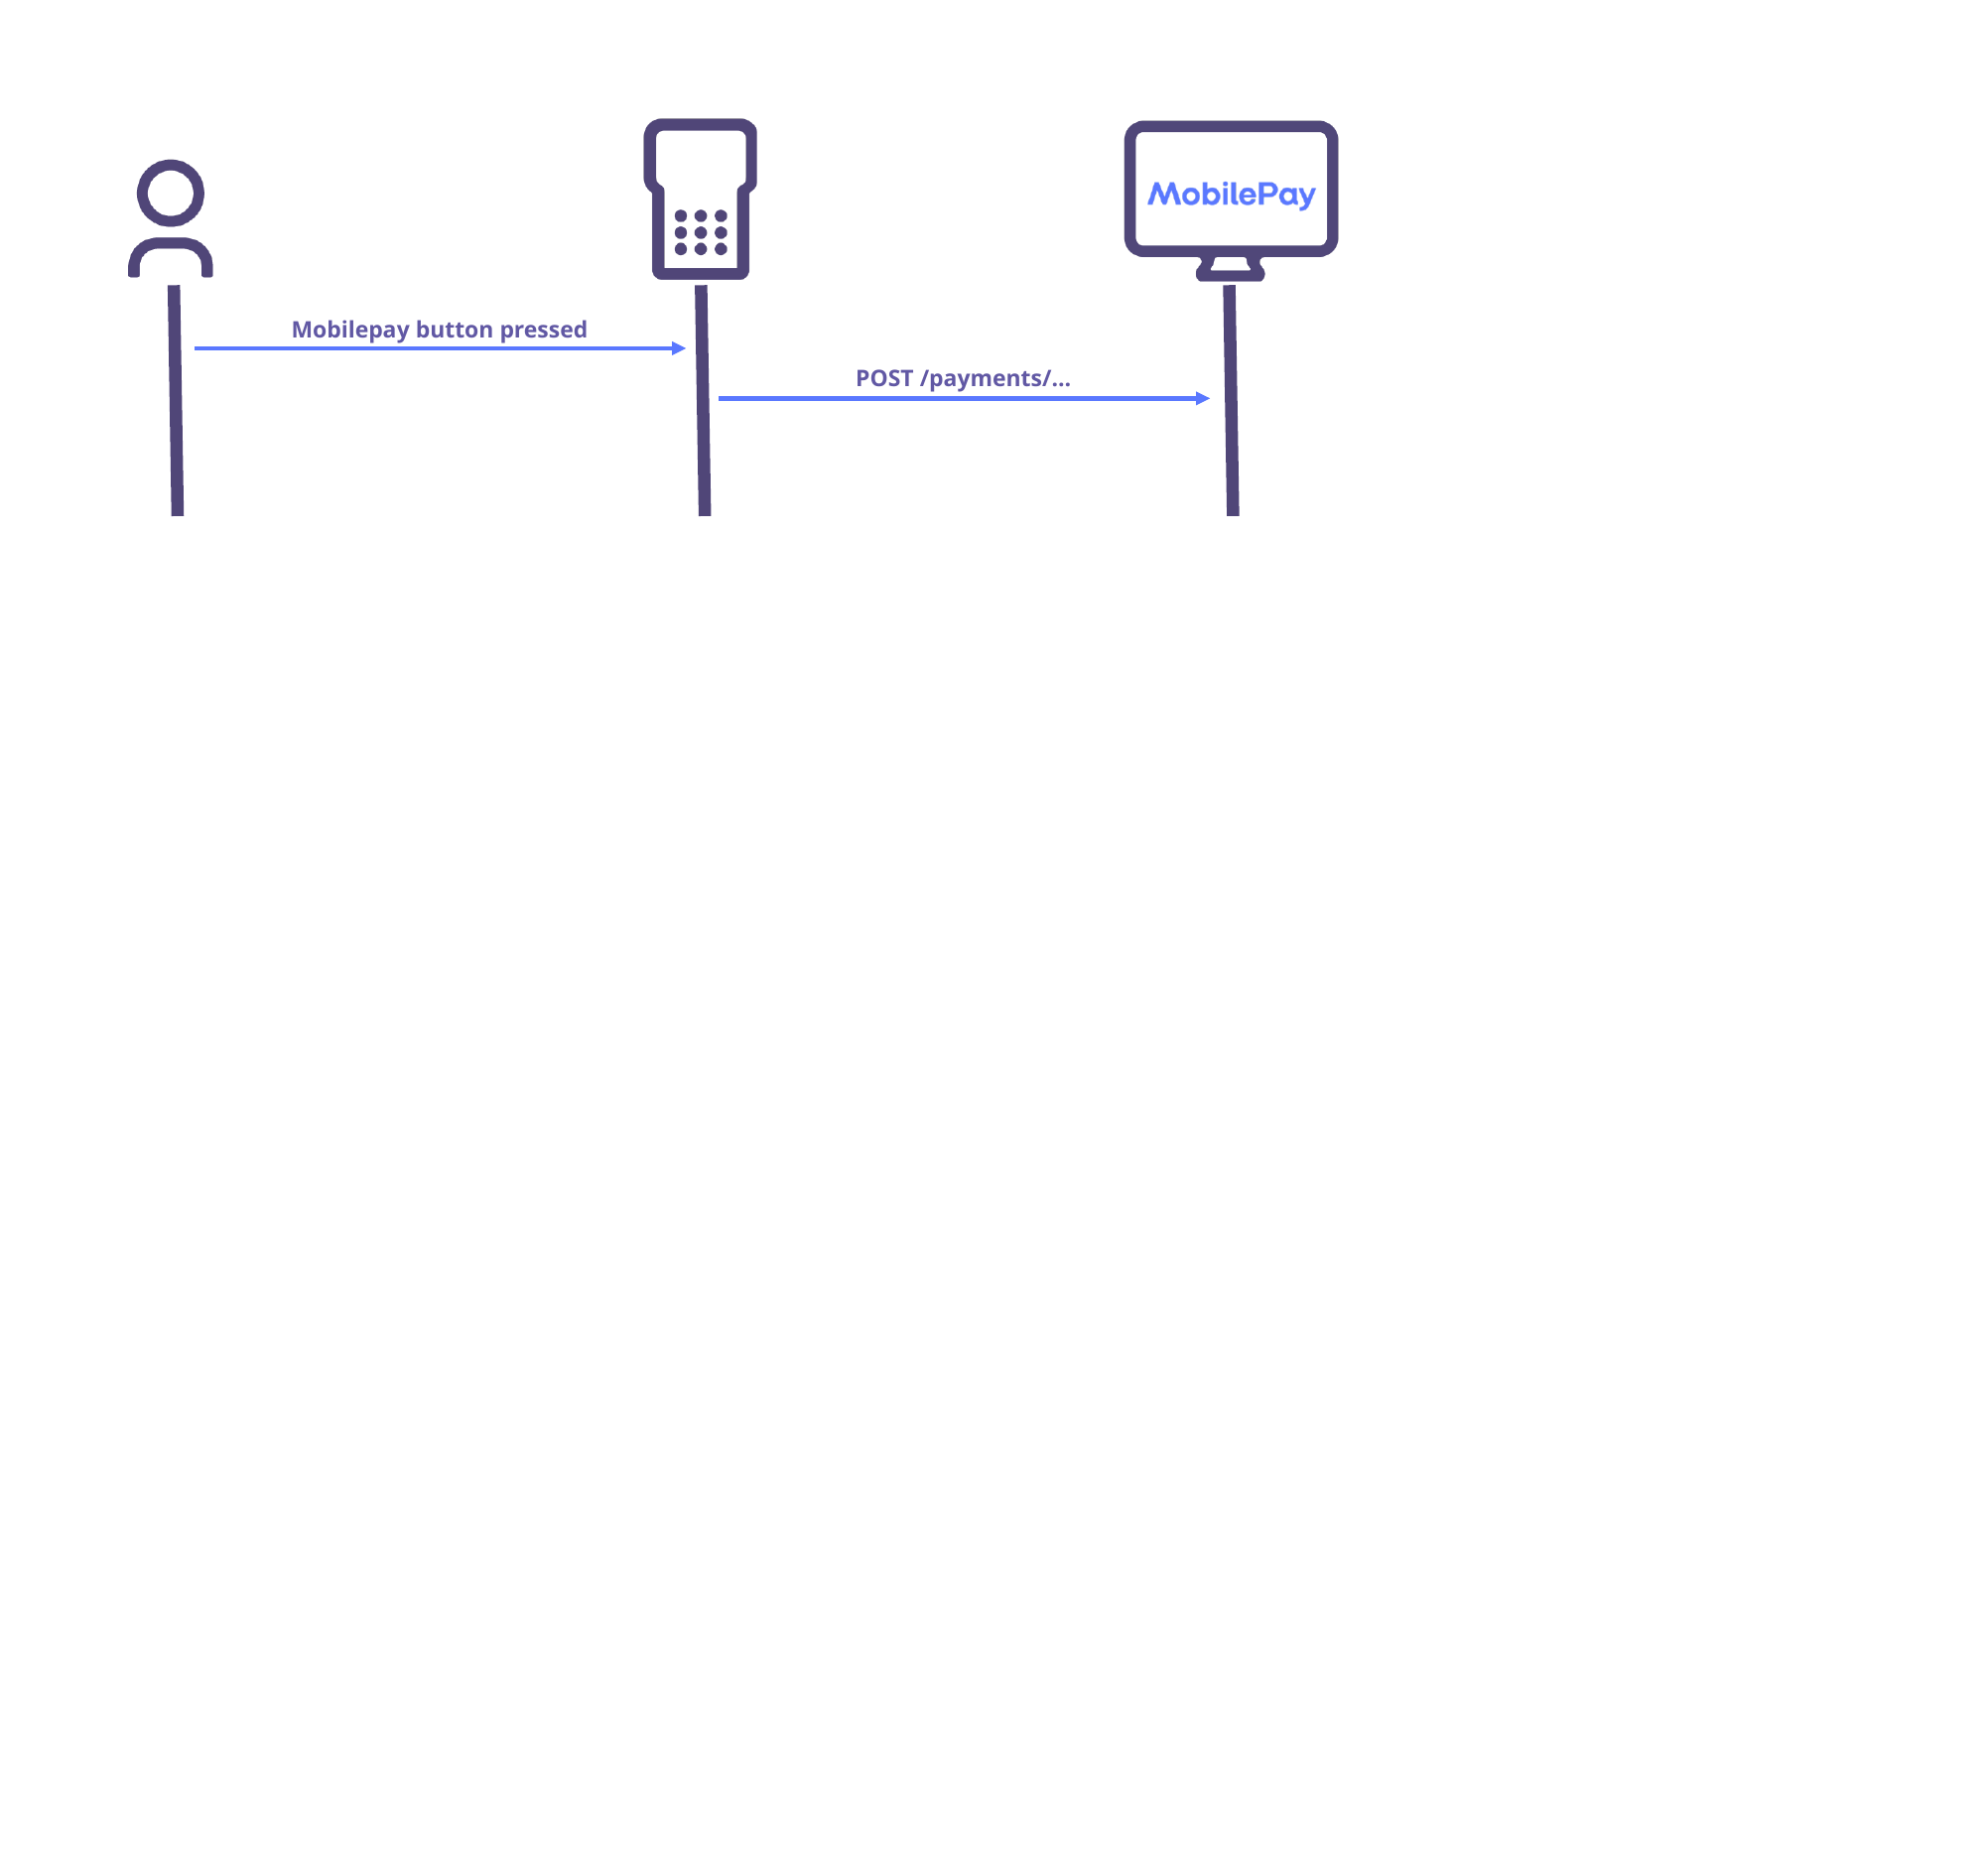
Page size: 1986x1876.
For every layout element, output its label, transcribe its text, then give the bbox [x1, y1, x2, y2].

text_box POST /payments/… [709, 363, 1225, 392]
text_box Mobilepay button pressed [178, 315, 696, 343]
picture [118, 151, 224, 281]
picture [629, 110, 757, 287]
picture [1091, 105, 1371, 293]
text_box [174, 285, 178, 516]
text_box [701, 285, 706, 516]
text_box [1229, 285, 1234, 516]
